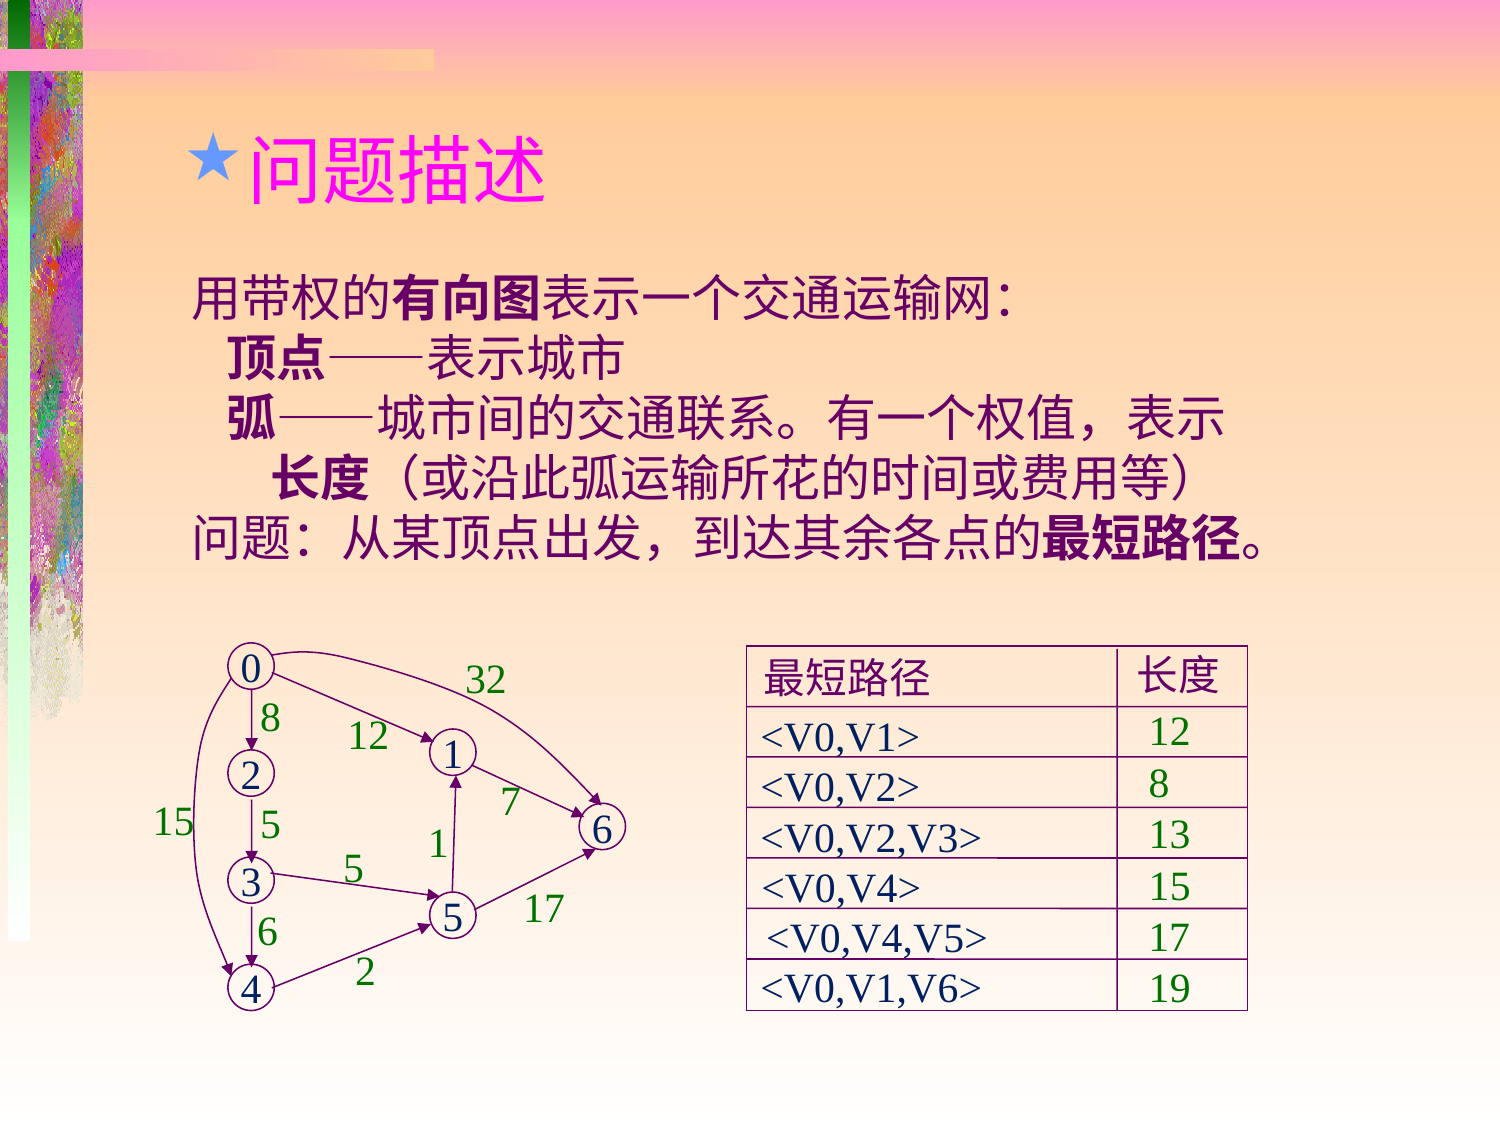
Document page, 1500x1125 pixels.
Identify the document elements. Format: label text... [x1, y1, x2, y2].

text_box 用带权的有向图表示一个交通运输网： 顶点——表示城市 弧——城市间的交通联系。有一个权值，表示 长度（或沿此弧运输所花的时间或费用等） 问题：从某顶点出发，到达其余各点的最短路径。 [177, 259, 1307, 574]
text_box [746, 641, 1248, 1011]
list 问题描述 [90, 116, 1485, 222]
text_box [137, 642, 626, 1011]
picture [29, 0, 83, 50]
picture [29, 71, 83, 821]
text_box 19 [1133, 1011, 1206, 1019]
picture [0, 71, 9, 821]
text_box <V0,V1,V6> [745, 953, 997, 1019]
picture [0, 0, 9, 50]
